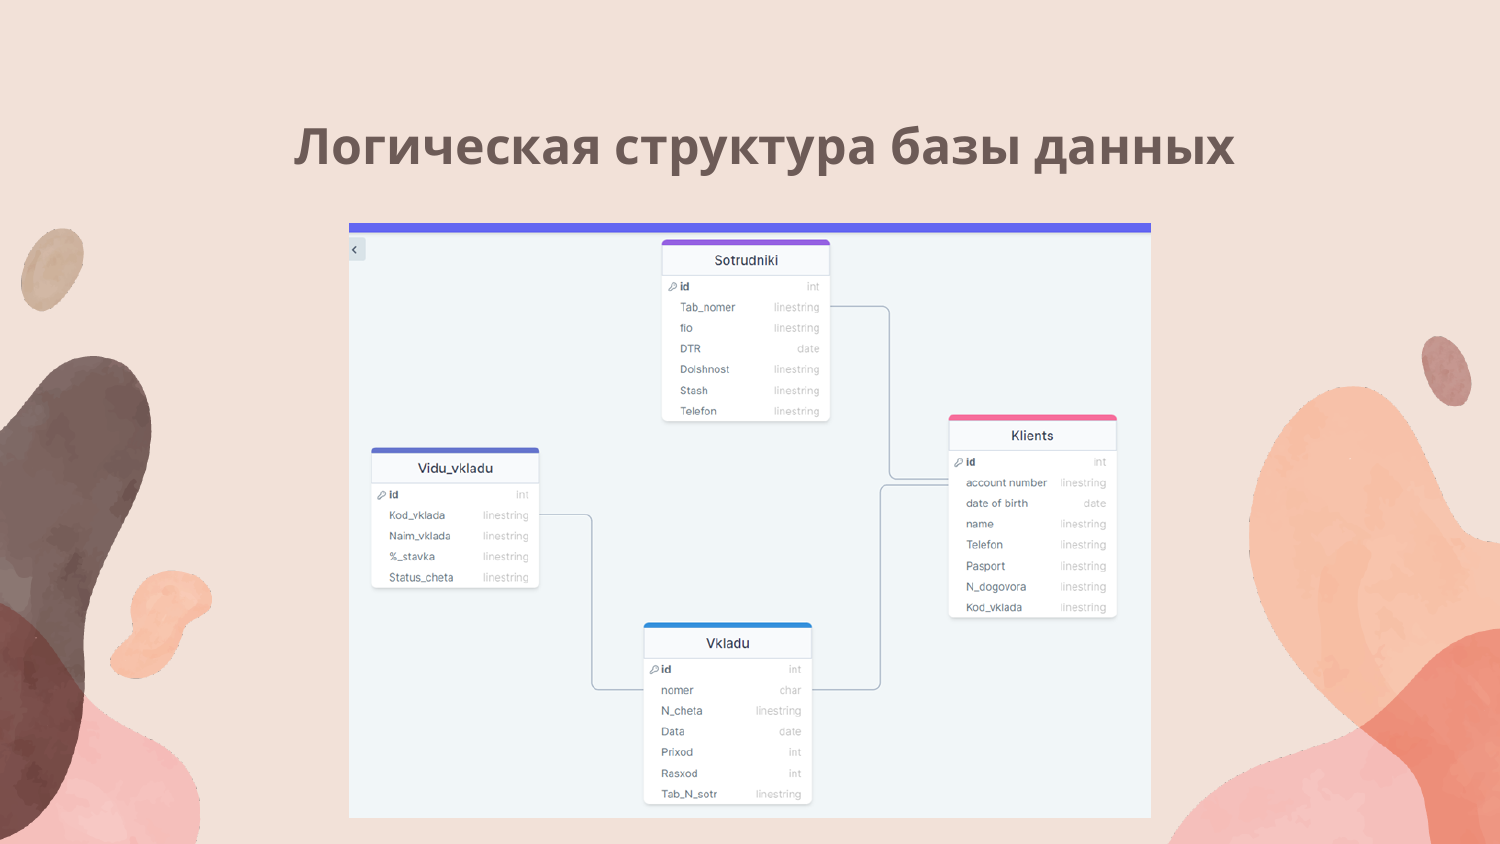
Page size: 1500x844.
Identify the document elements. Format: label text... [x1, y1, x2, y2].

title Логическая структура базы данных [243, 0, 1288, 289]
picture [0, 0, 1500, 844]
